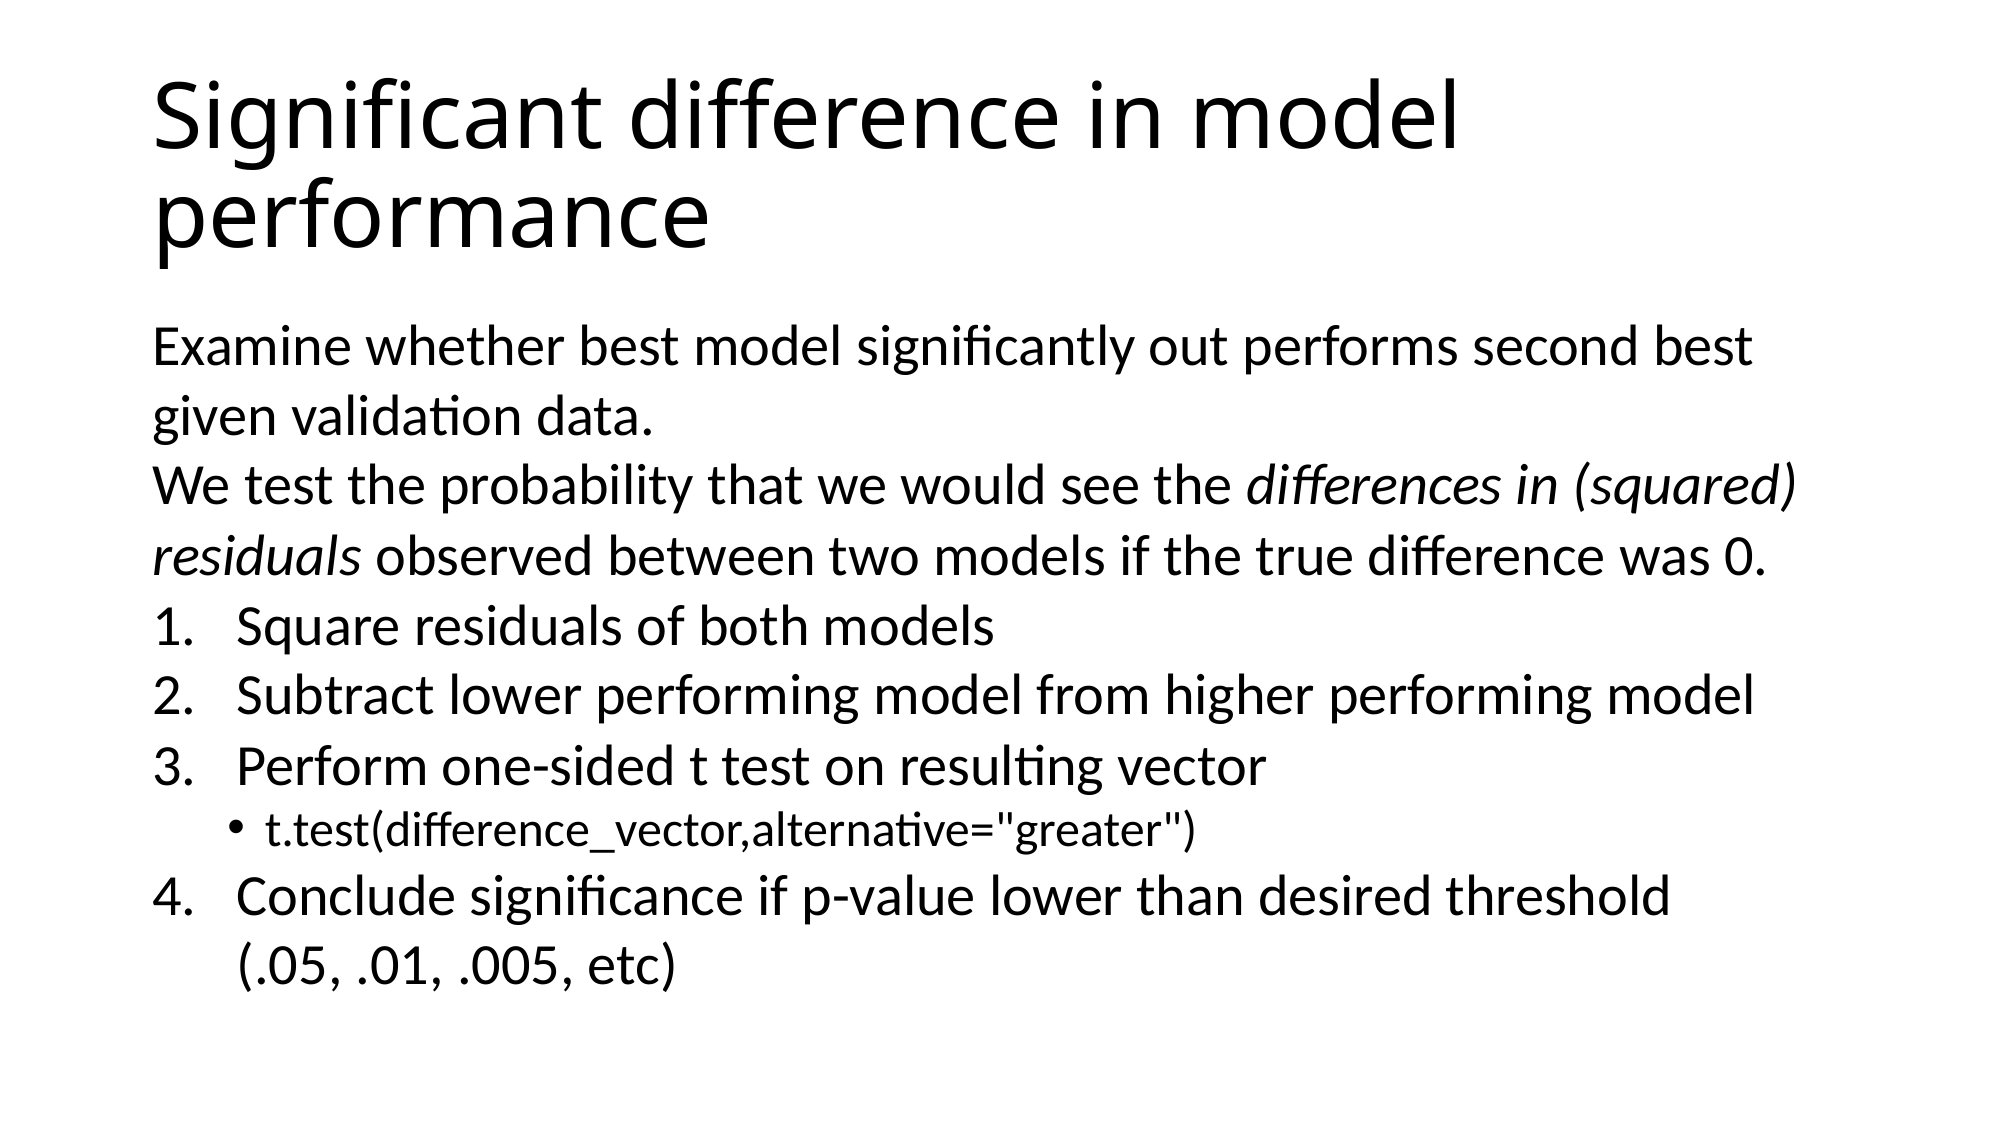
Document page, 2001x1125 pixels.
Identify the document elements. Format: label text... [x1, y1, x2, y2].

text_box Examine whether best model significantly out performs second best given validation data. We test the probability that we would see the differences in (squared) residuals observed between two models if the true difference was 0. Square residuals of both models Subtract lower performing model from higher performing model Perform one-sided t test on resulting vector t.test(difference_vector,alternative="greater") Conclude significance if p-value lower than desired threshold (.05, .01, .005, etc) [137, 299, 1863, 1014]
text_box Significant difference in model performance [137, 59, 1863, 278]
